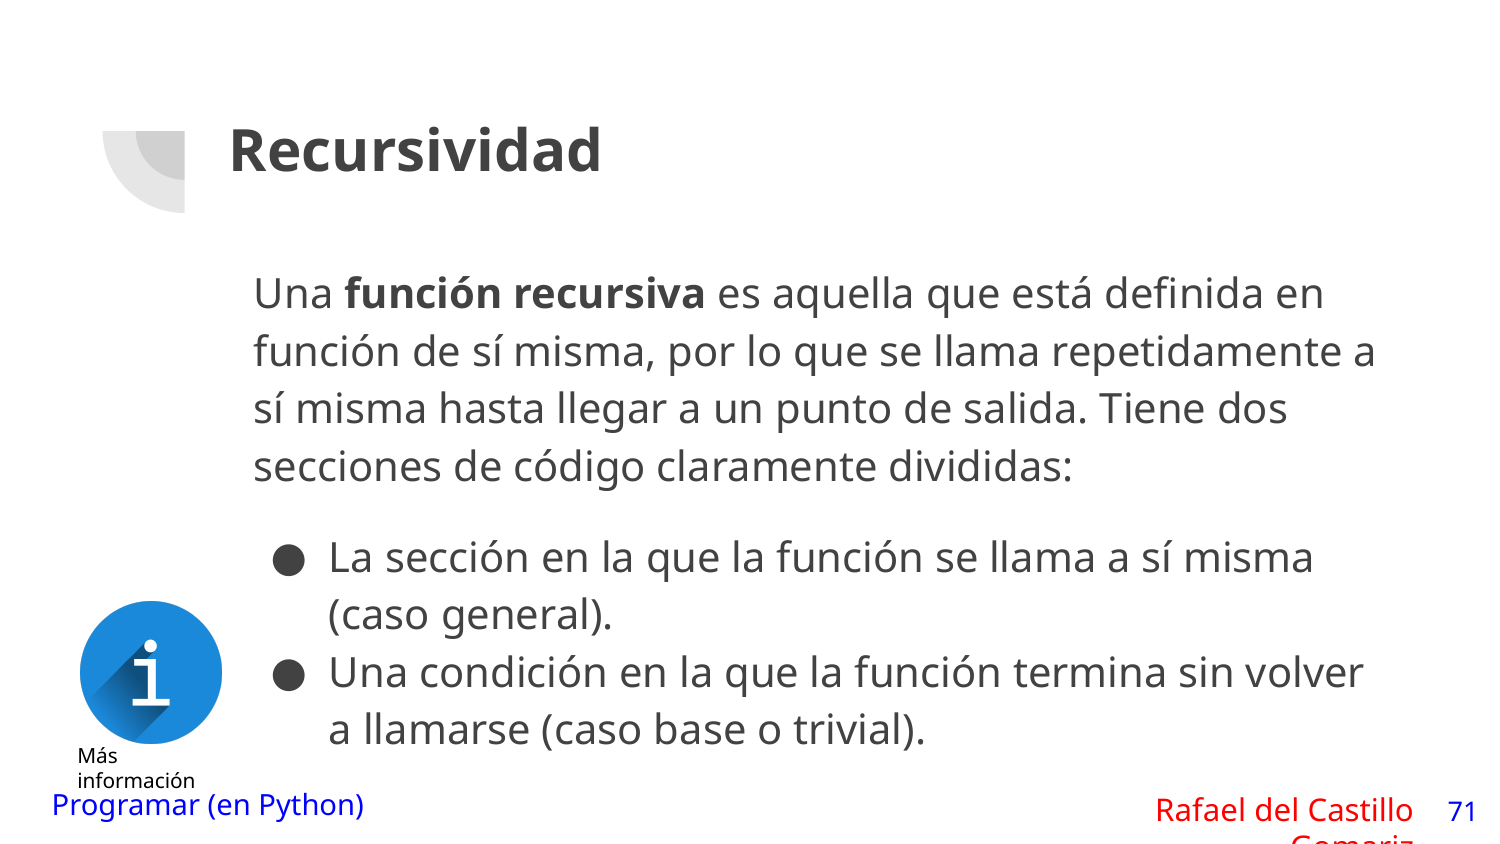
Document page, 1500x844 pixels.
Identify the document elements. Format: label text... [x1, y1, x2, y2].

title Recursividad [213, 98, 1368, 263]
text_box Más información [62, 727, 252, 766]
picture [79, 601, 223, 744]
list Una función recursiva es aquella que está definida en función de sí misma, por lo que se llama repetidamente a sí misma hasta llegar a un punto de salida. Tiene dos secciones de código claramente divididas: La sección en la que la función se llama a sí misma (caso general). Una condición en la que la función termina sin volver a llamarse (caso base o trivial). [238, 244, 1393, 769]
